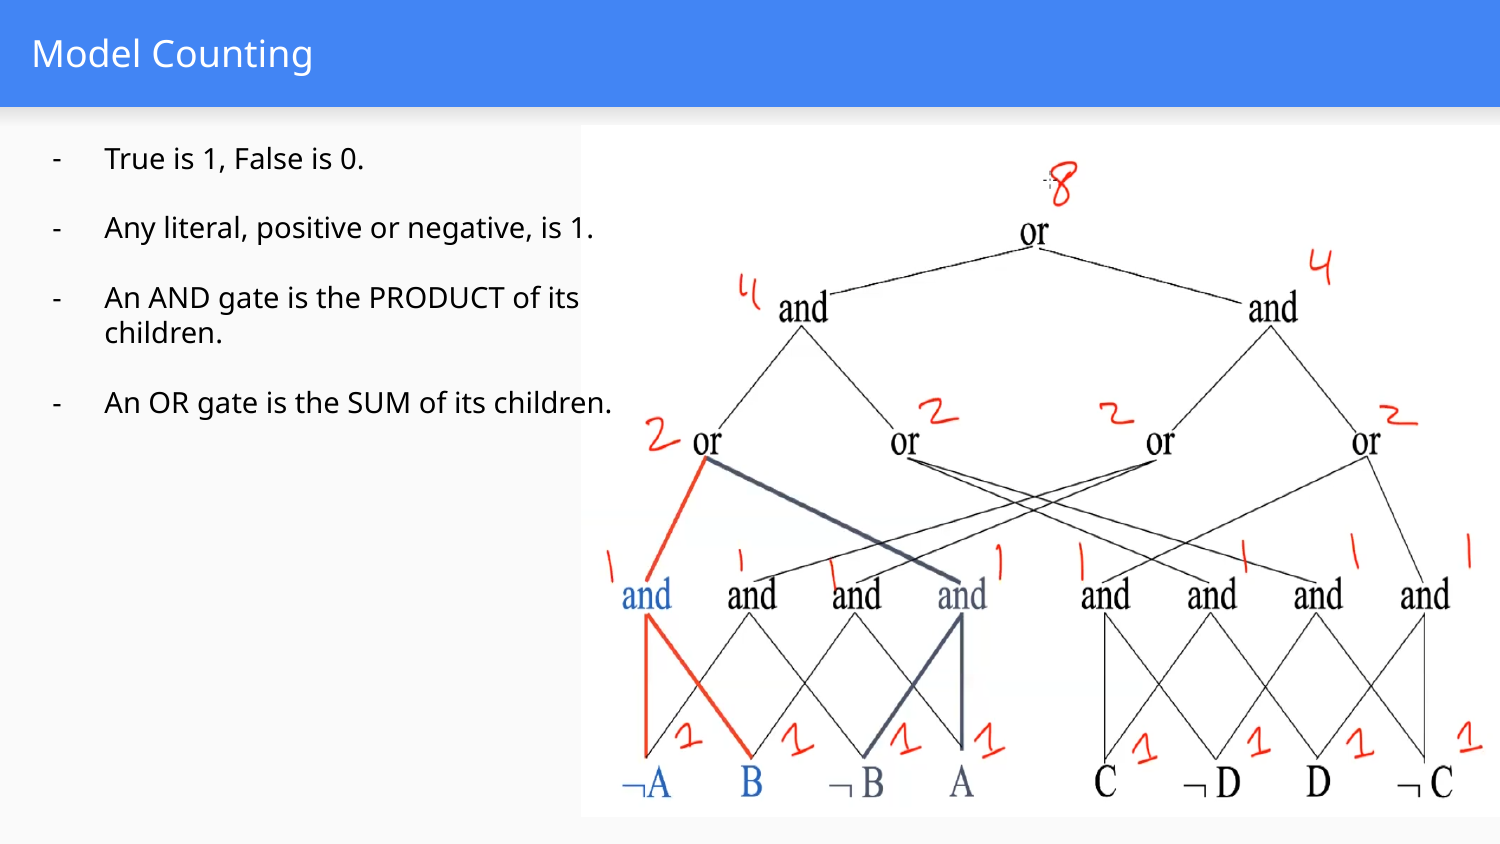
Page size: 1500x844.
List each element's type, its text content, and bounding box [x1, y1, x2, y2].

text_box True is 1, False is 0. Any literal, positive or negative, is 1. An AND gate is the PRODUCT of its children. An OR gate is the SUM of its children. [14, 124, 580, 435]
title Model Counting [16, 2, 1464, 102]
picture [581, 124, 1500, 818]
